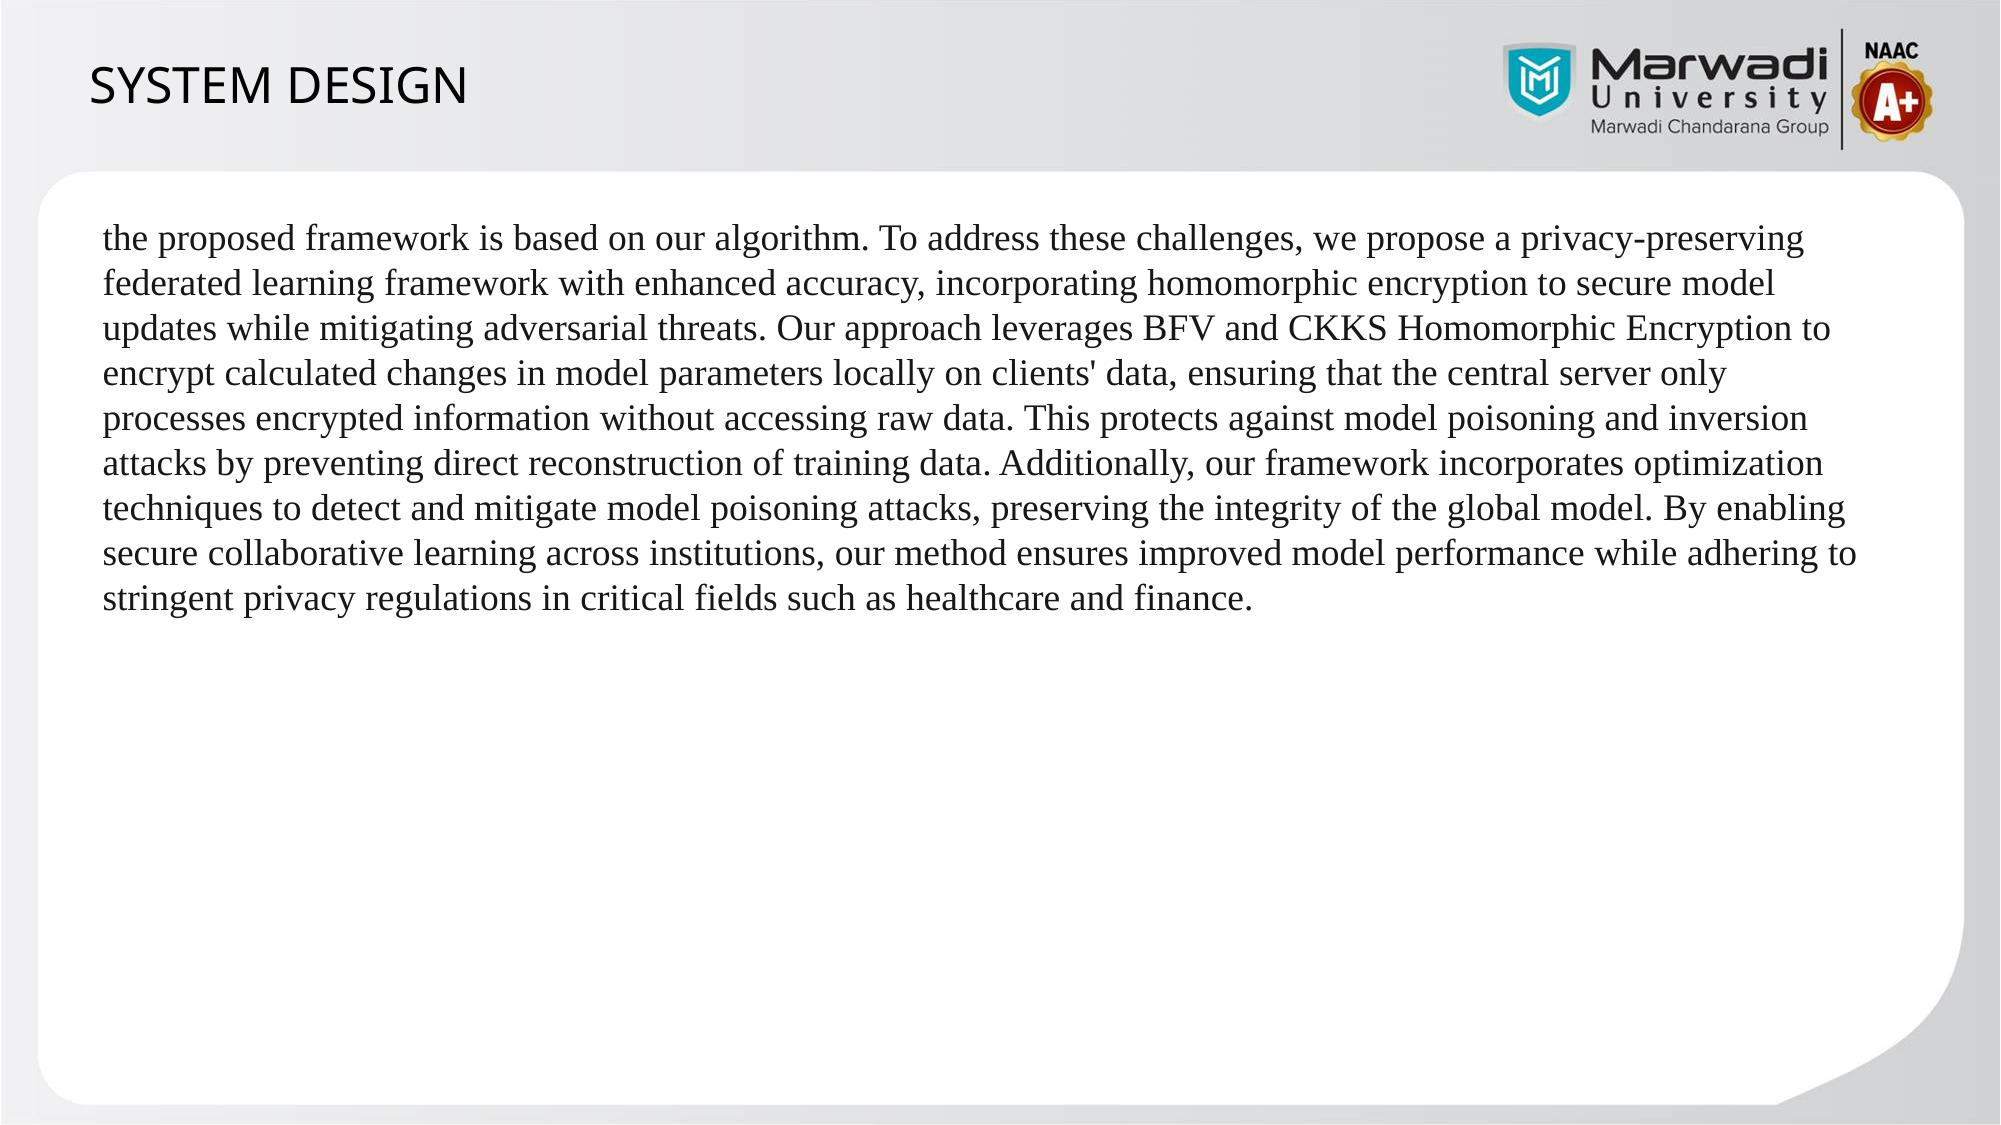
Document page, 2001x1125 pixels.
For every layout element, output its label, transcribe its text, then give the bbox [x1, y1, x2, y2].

picture [0, 0, 2001, 1125]
title SYSTEM DESIGN [87, 0, 854, 178]
text_box the proposed framework is based on our algorithm. To address these challenges, we propose a privacy-preserving federated learning framework with enhanced accuracy, incorporating homomorphic encryption to secure model updates while mitigating adversarial threats. Our approach leverages BFV and CKKS Homomorphic Encryption to encrypt calculated changes in model parameters locally on clients' data, ensuring that the central server only processes encrypted information without accessing raw data. This protects against model poisoning and inversion attacks by preventing direct reconstruction of training data. Additionally, our framework incorporates optimization techniques to detect and mitigate model poisoning attacks, preserving the integrity of the global model. By enabling secure collaborative learning across institutions, our method ensures improved model performance while adhering to stringent privacy regulations in critical fields such as healthcare and finance. [87, 205, 1895, 626]
